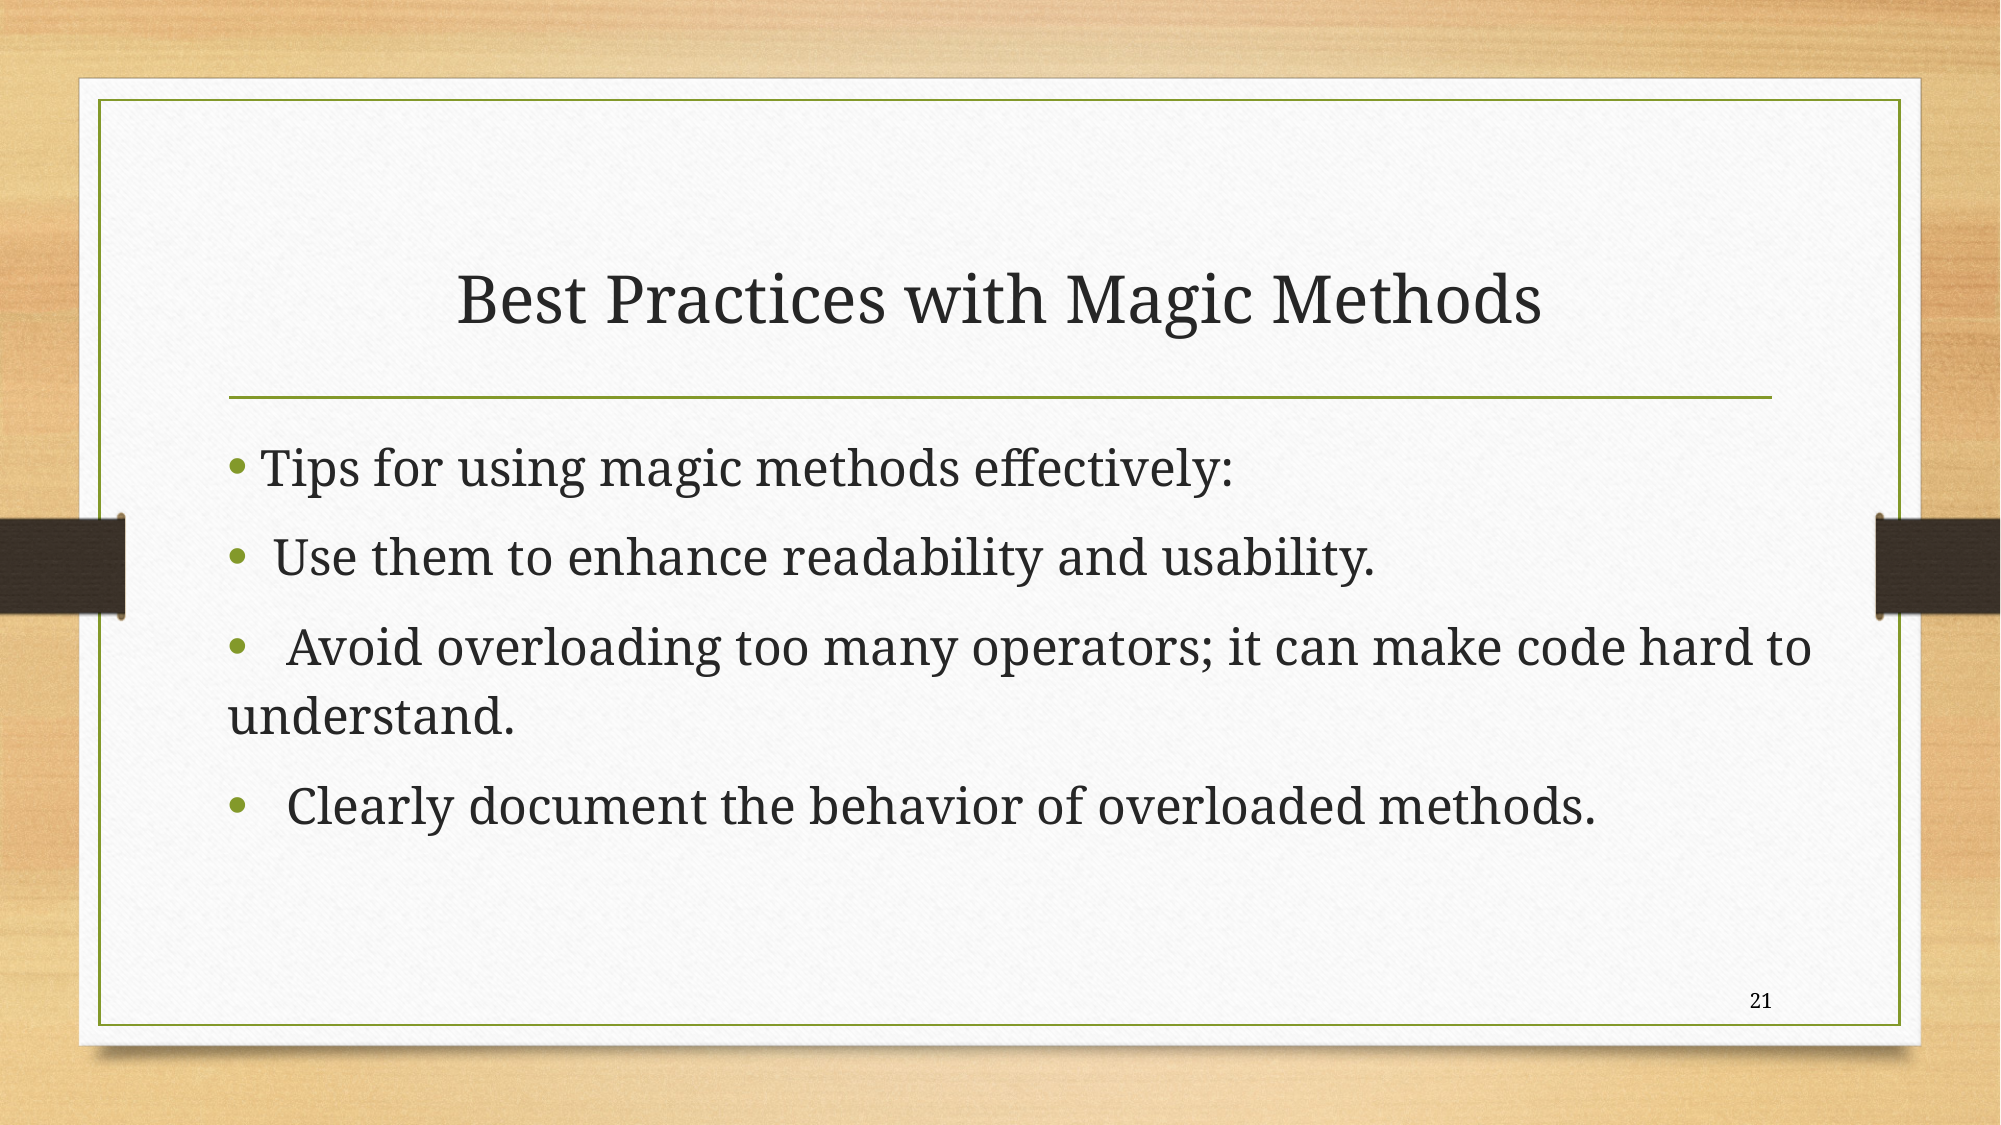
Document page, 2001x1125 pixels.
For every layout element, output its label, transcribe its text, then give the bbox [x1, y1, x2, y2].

title Best Practices with Magic Methods [212, 161, 1788, 375]
slide_number 21 [1698, 979, 1788, 1025]
picture [0, 0, 2001, 1125]
list Tips for using magic methods effectively: Use them to enhance readability and usability. Avoid overloading too many operators; it can make code hard to understand. Clearly document the behavior of overloaded methods. [212, 419, 1860, 964]
